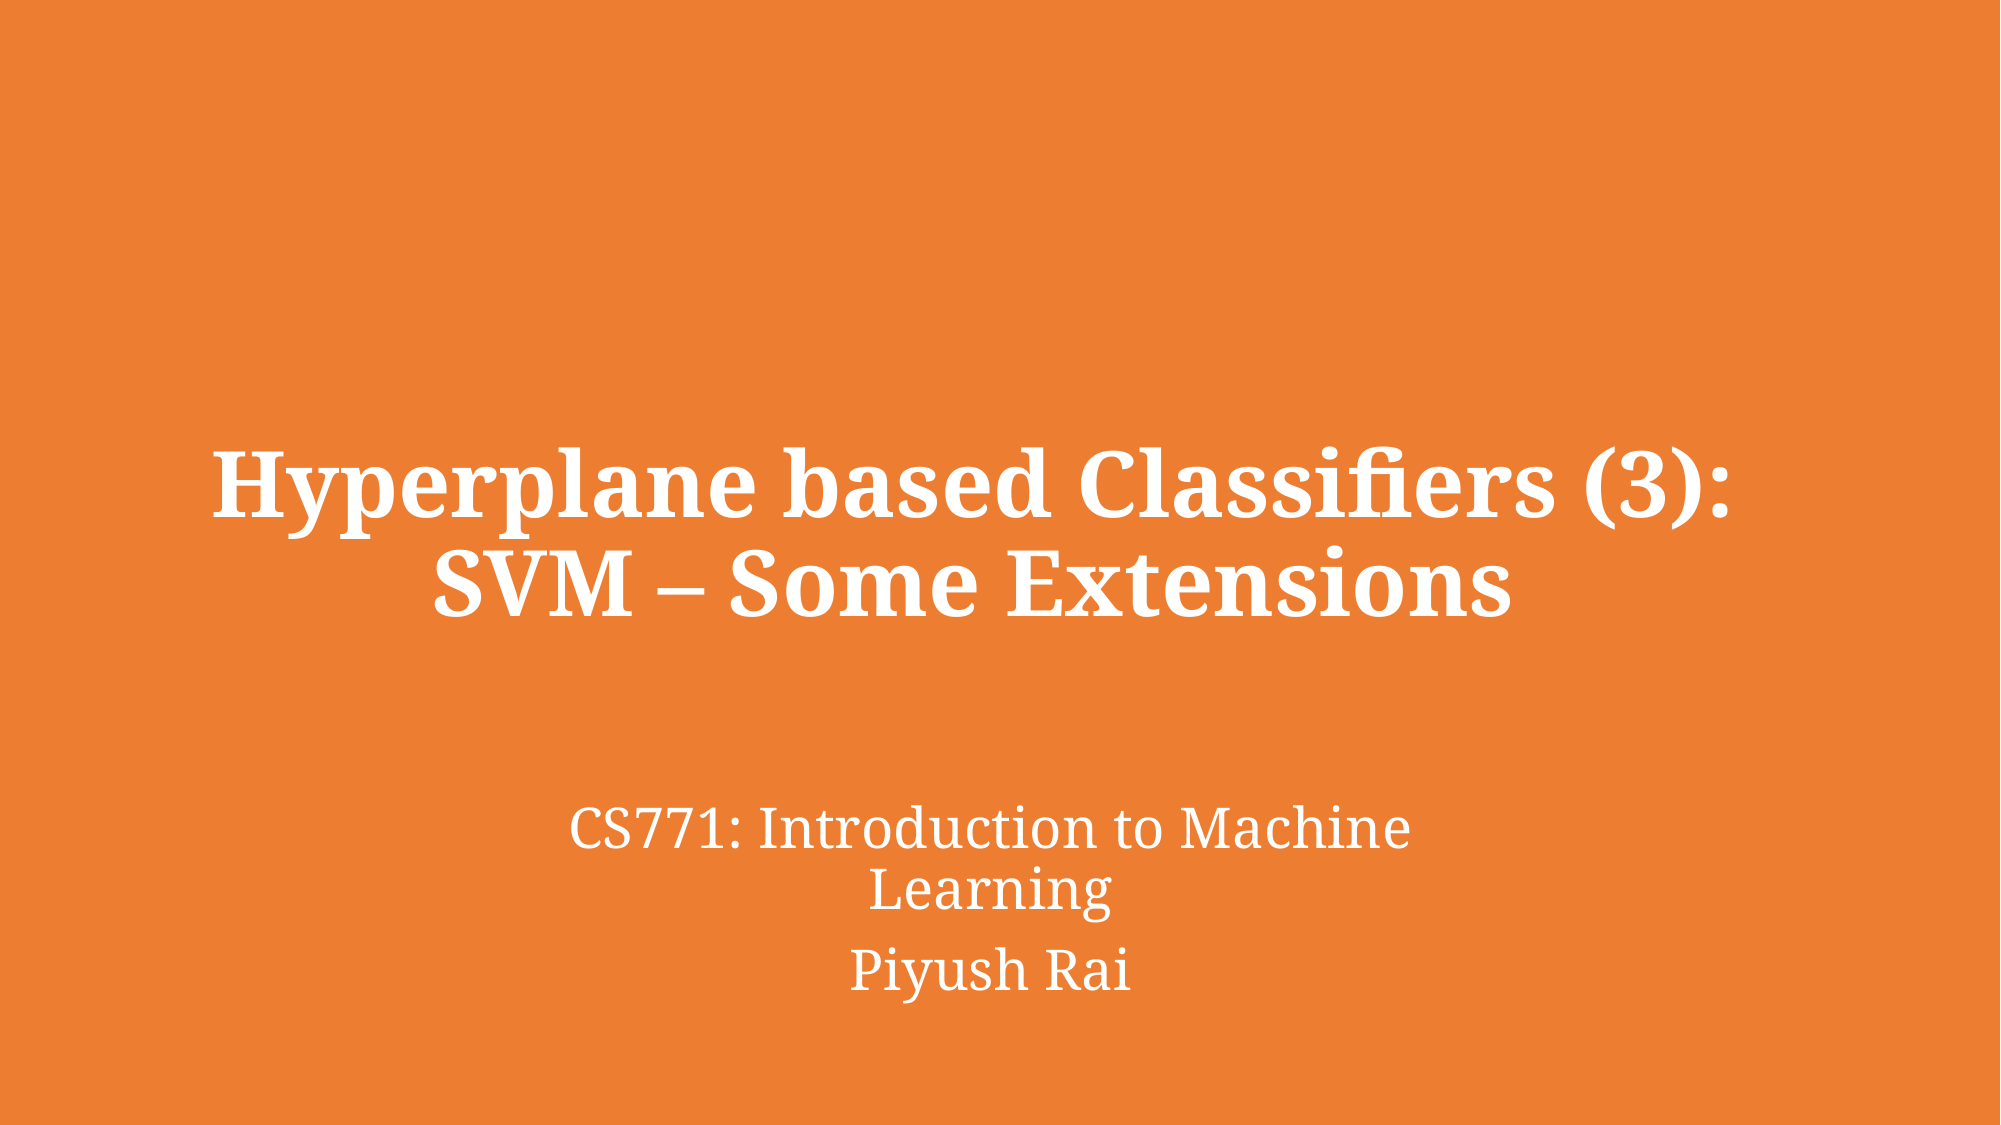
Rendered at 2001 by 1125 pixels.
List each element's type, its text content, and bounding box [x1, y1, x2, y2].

title Hyperplane based Classifiers (3): SVM – Some Extensions [0, 407, 1948, 644]
subtitle CS771: Introduction to Machine Learning Piyush Rai [475, 792, 1506, 928]
